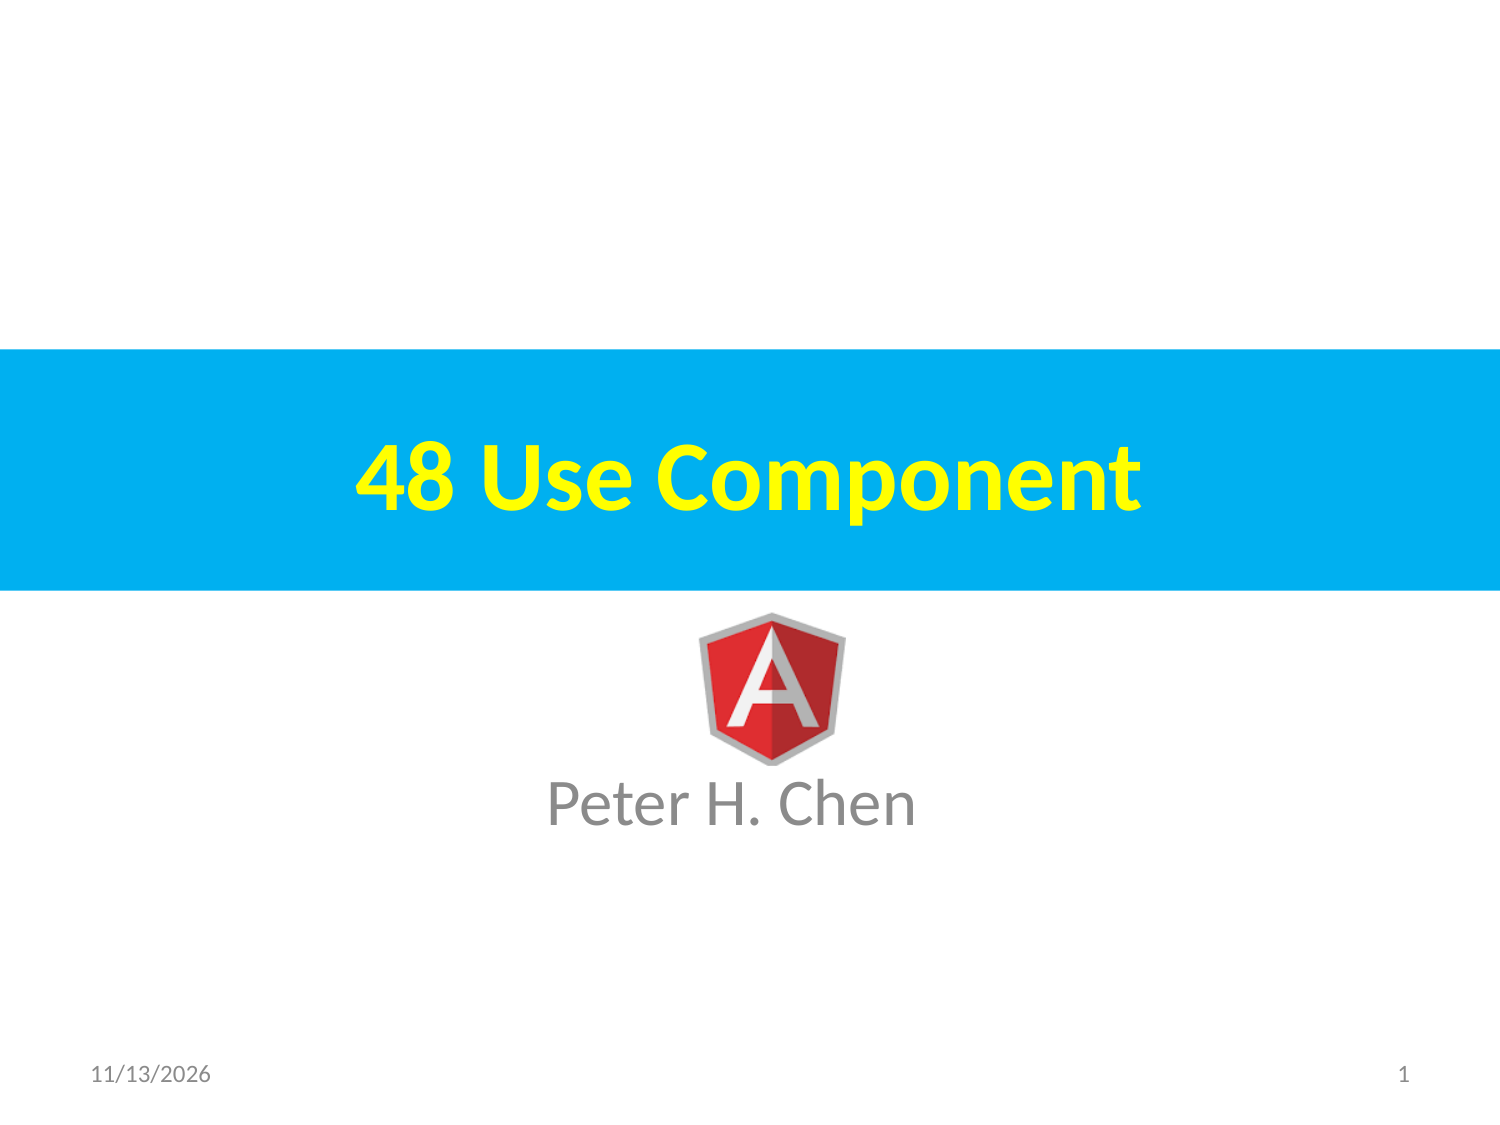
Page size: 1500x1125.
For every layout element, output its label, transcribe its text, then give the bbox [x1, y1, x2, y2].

slide_number 1 [1074, 1042, 1425, 1103]
picture [694, 609, 846, 771]
subtitle Peter H. Chen [206, 751, 1257, 866]
title 48 Use Component [0, 349, 1500, 591]
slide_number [75, 1042, 425, 1103]
